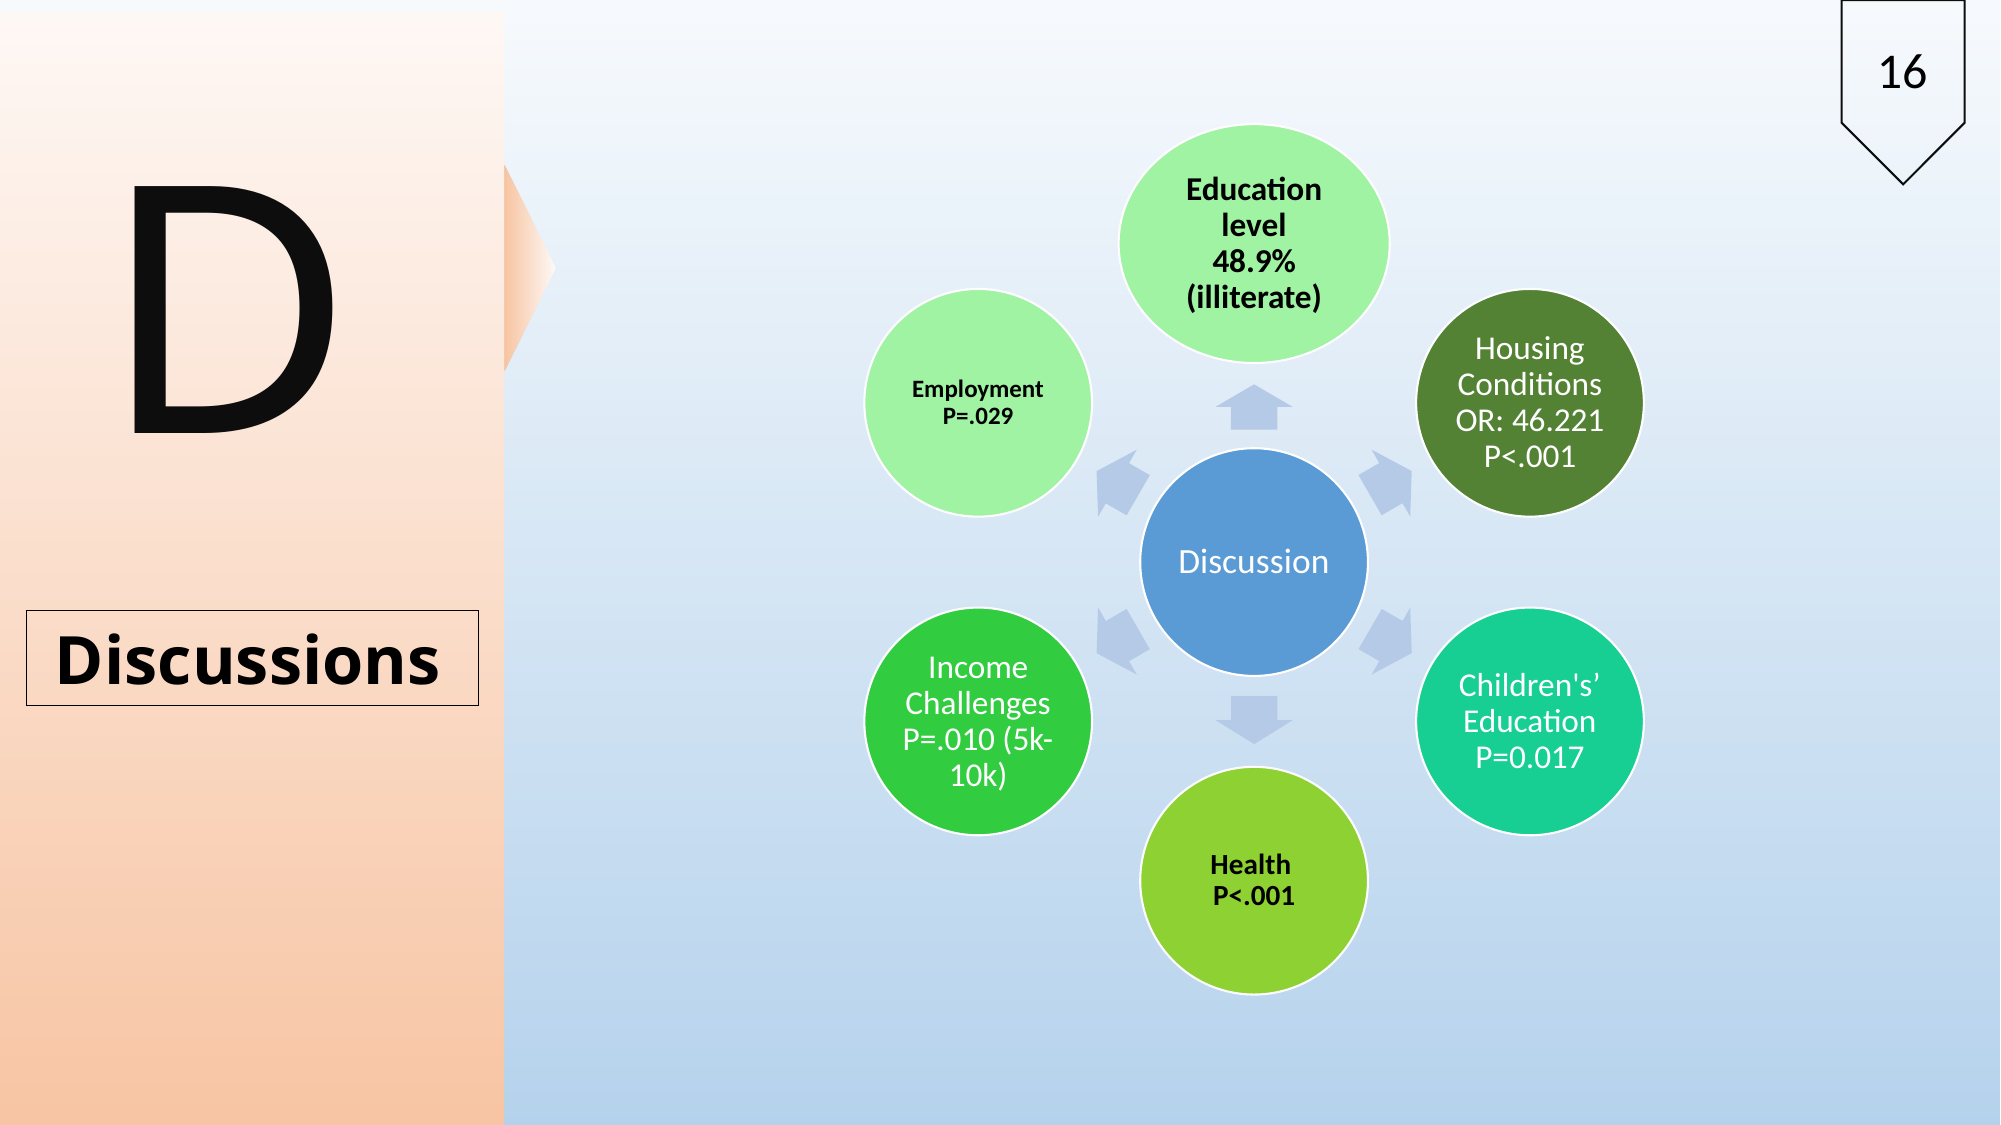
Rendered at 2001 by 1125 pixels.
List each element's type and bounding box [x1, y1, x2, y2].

text_box [1841, 0, 1965, 185]
text_box [0, 12, 556, 1125]
text_box [741, 126, 1767, 993]
